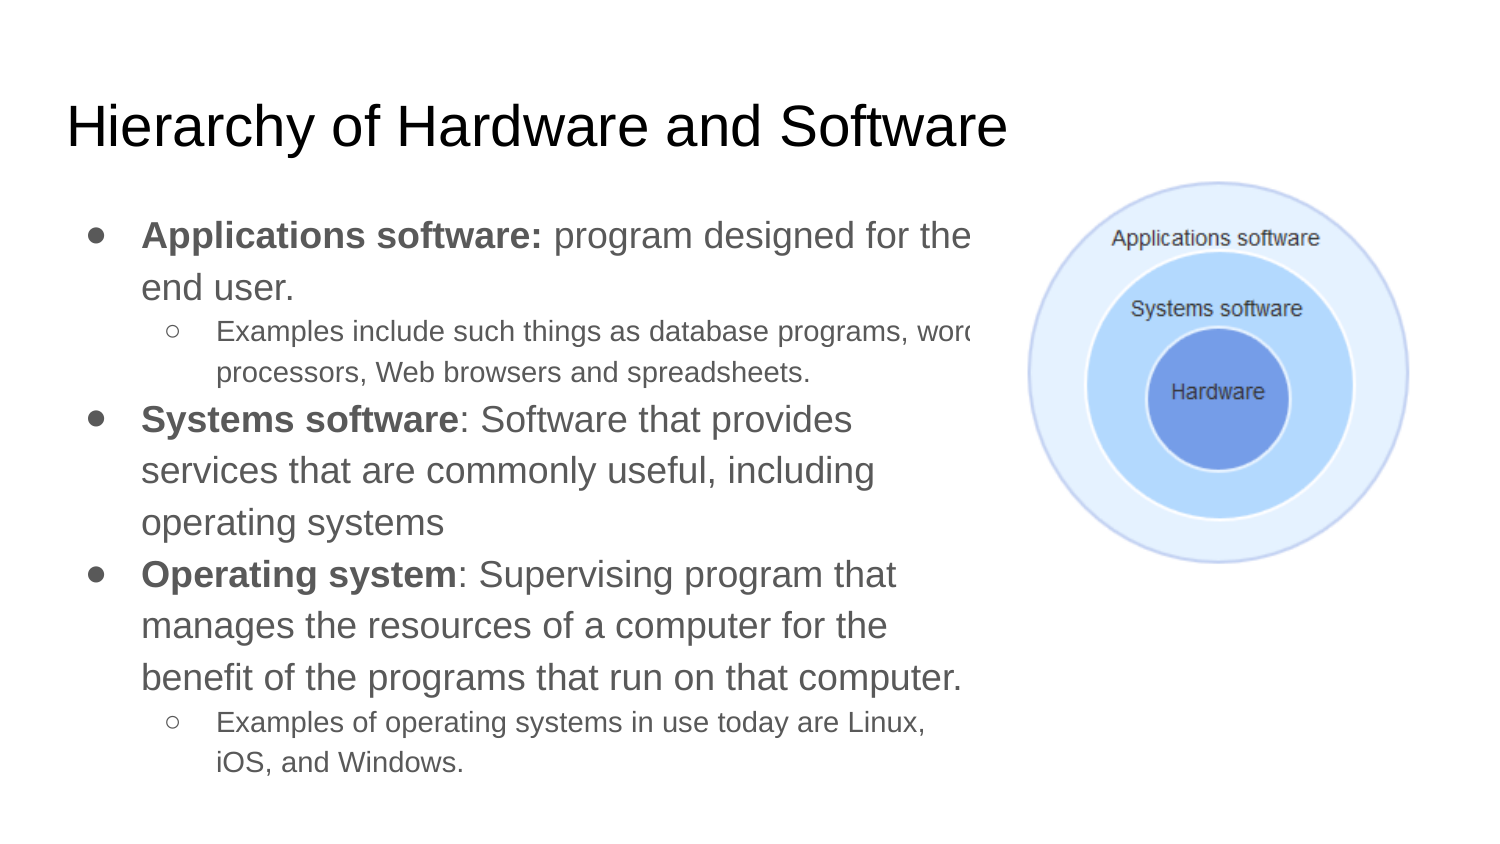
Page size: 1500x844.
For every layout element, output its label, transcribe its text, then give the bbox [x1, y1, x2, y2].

title Hierarchy of Hardware and Software [51, 72, 1449, 167]
picture [970, 177, 1459, 575]
list Applications software: program designed for the end user. Examples include such things as database programs, word processors, Web browsers and spreadsheets. Systems software: Software that provides services that are commonly useful, including operating systems Operating system: Supervising program that manages the resources of a computer for the benefit of the programs that run on that computer. Examples of operating systems in use today are Linux, iOS, and Windows. [51, 189, 999, 772]
